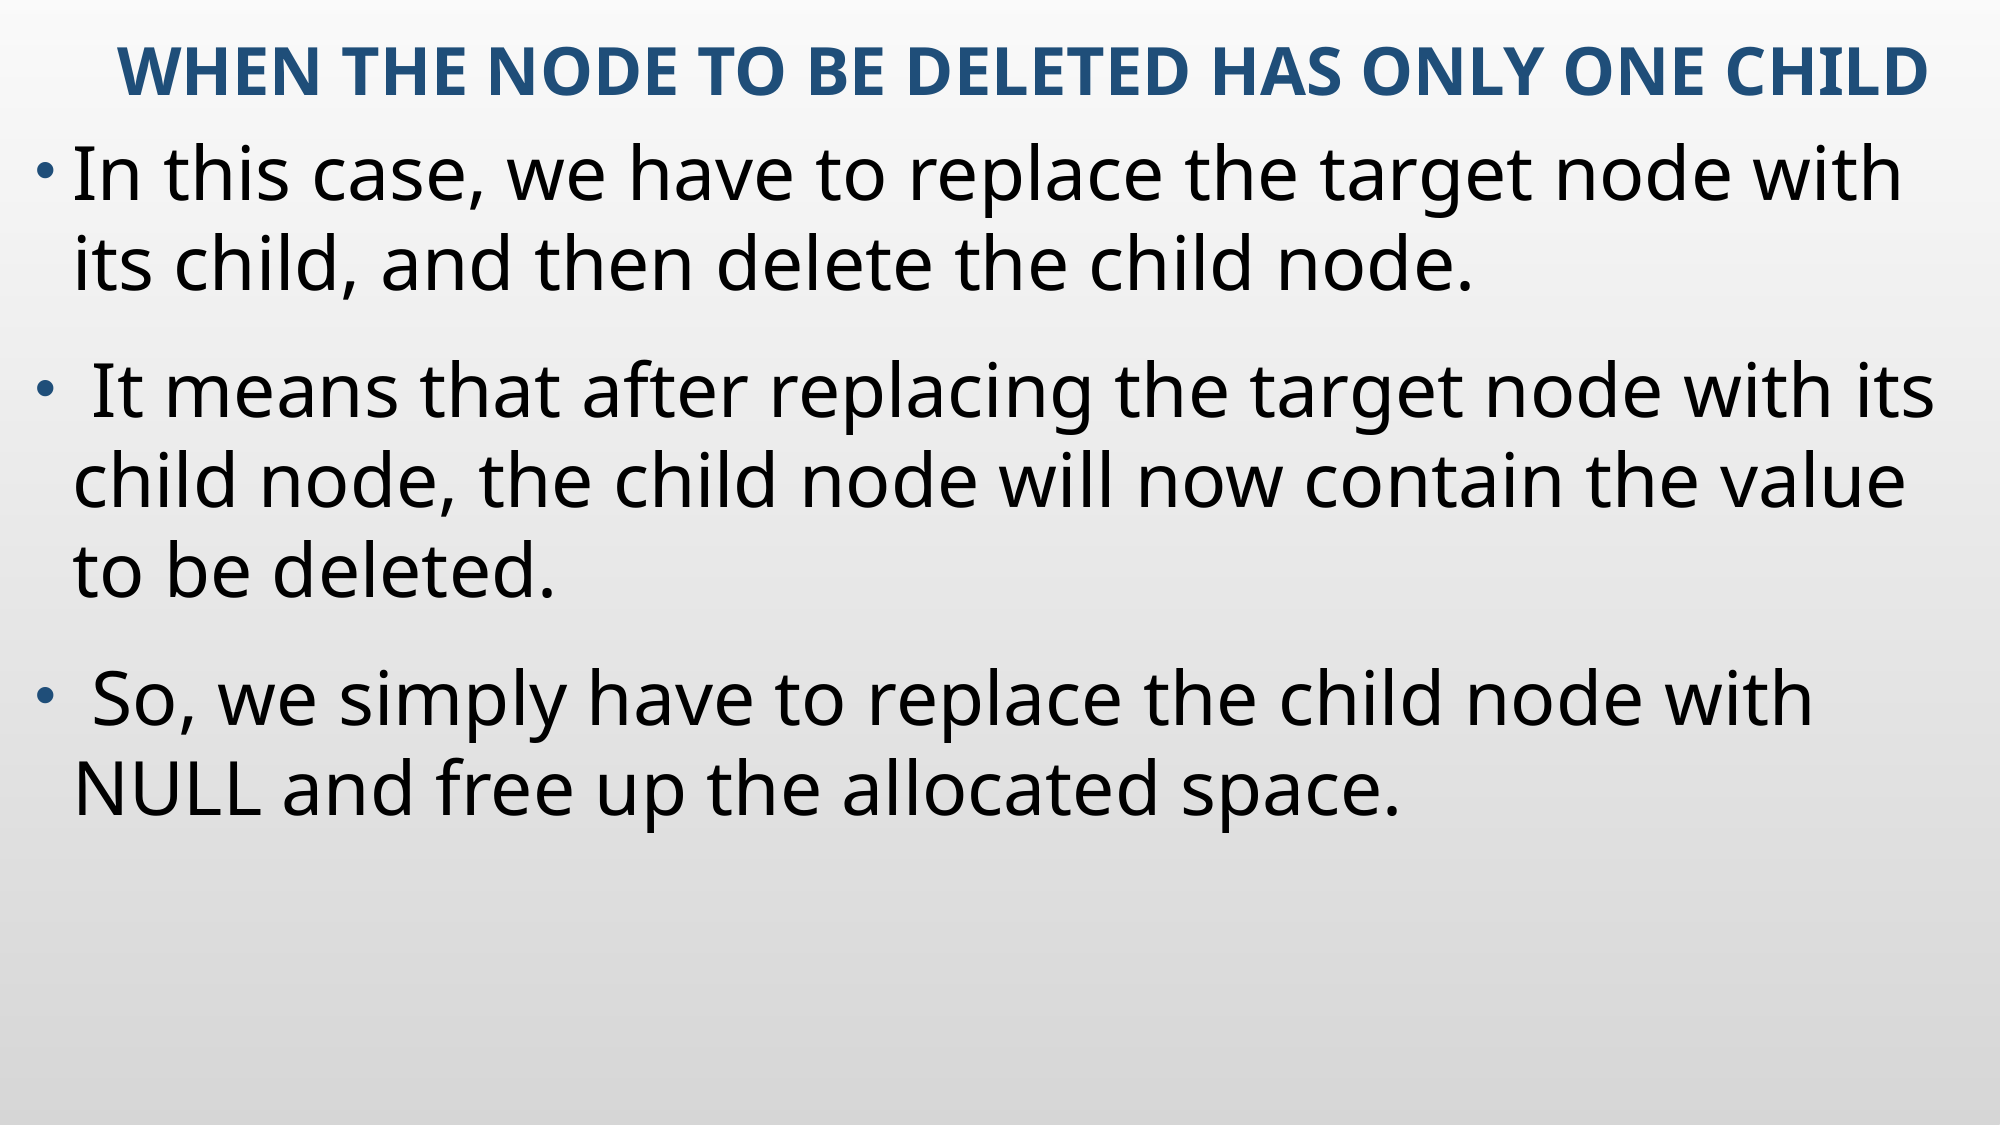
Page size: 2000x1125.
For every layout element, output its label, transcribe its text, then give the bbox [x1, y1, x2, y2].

title When the node to be deleted has only one child [62, 0, 1988, 117]
list In this case, we have to replace the target node with its child, and then delete the child node. It means that after replacing the target node with its child node, the child node will now contain the value to be deleted. So, we simply have to replace the child node with NULL and free up the allocated space. [12, 117, 2000, 1125]
